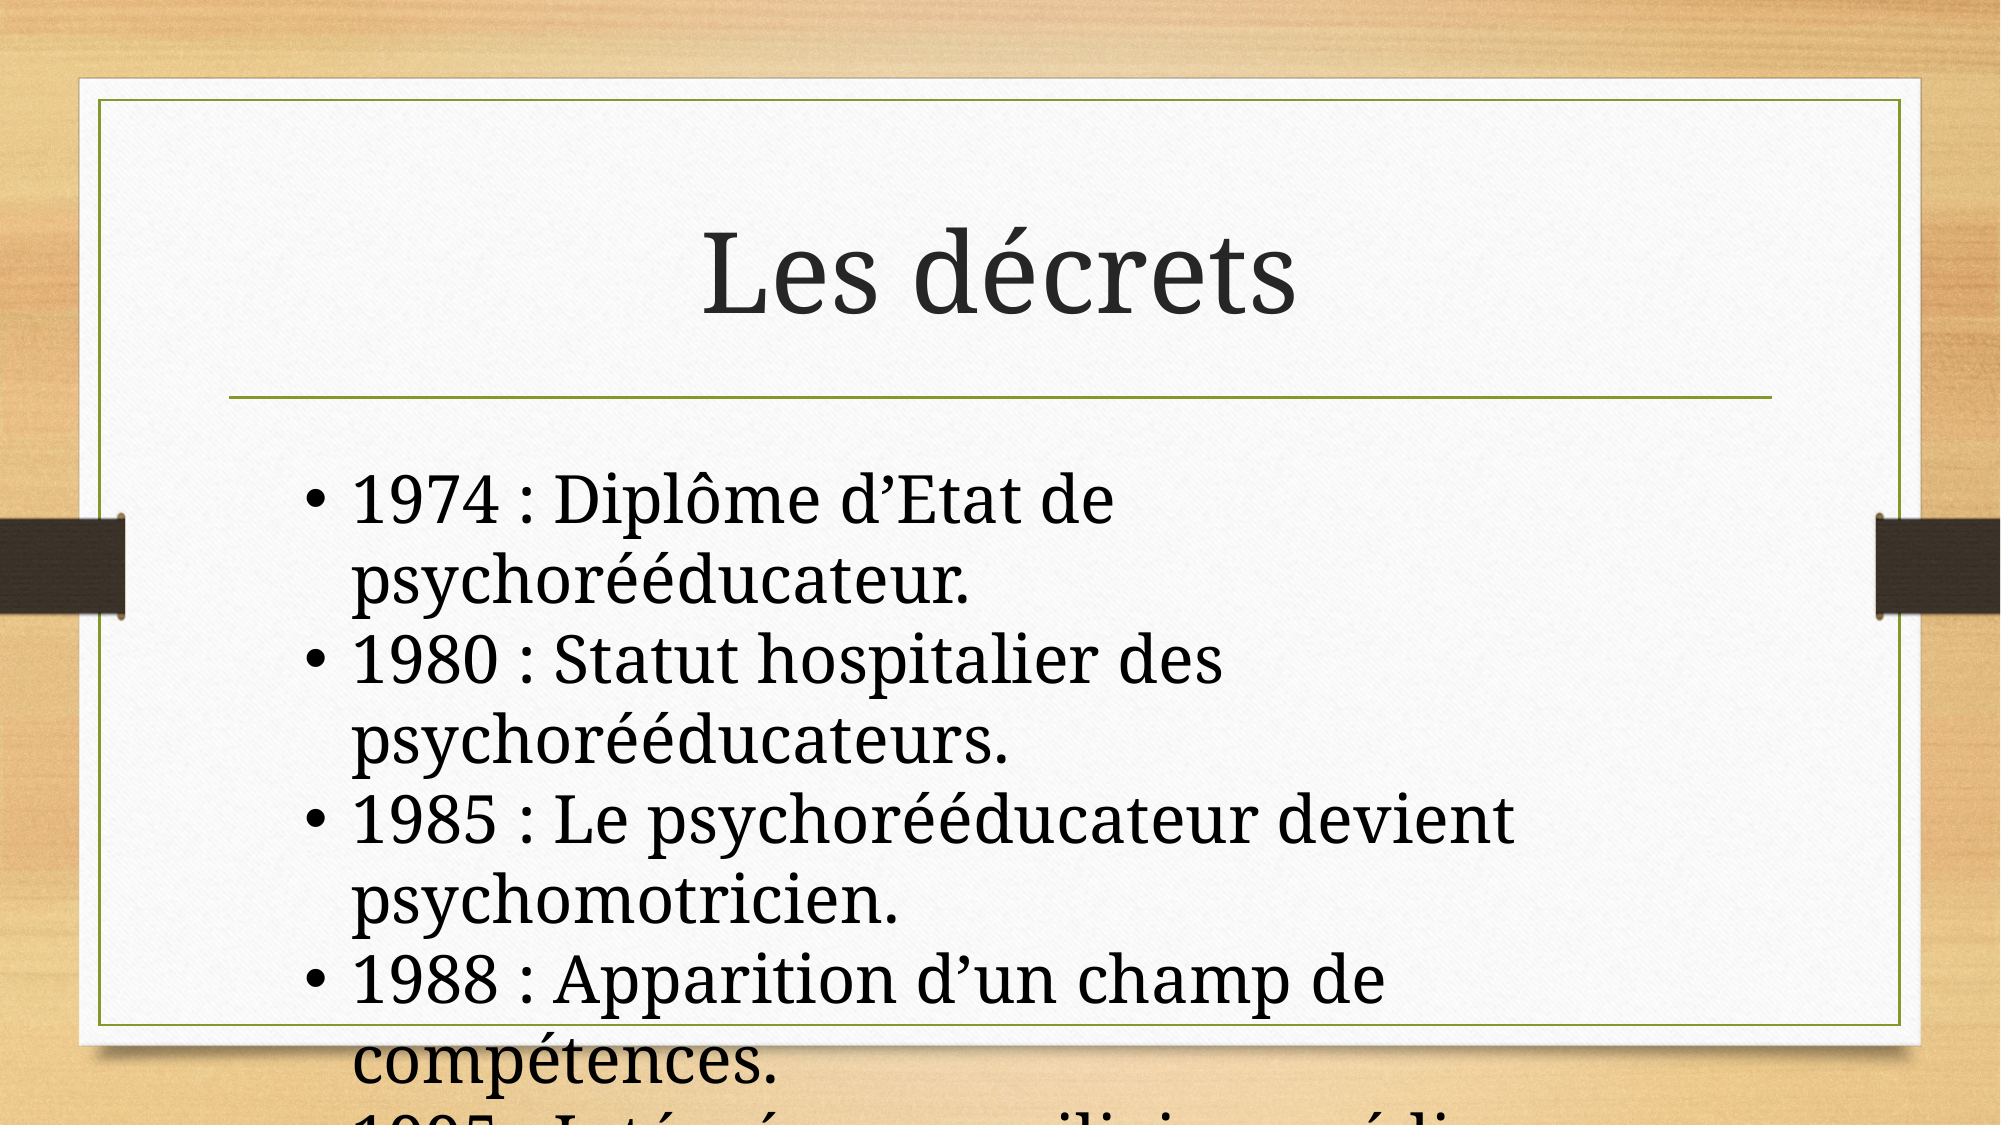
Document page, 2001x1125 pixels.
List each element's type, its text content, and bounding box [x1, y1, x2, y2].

picture [0, 0, 2001, 1125]
text_box 1974 : Diplôme d’Etat de psychorééducateur. 1980 : Statut hospitalier des psychorééducateurs. 1985 : Le psychorééducateur devient psychomotricien. 1988 : Apparition d’un champ de compétences. 1995 : Intégré aux auxiliaires médicaux. [289, 449, 1640, 1125]
title Les décrets [212, 161, 1788, 375]
